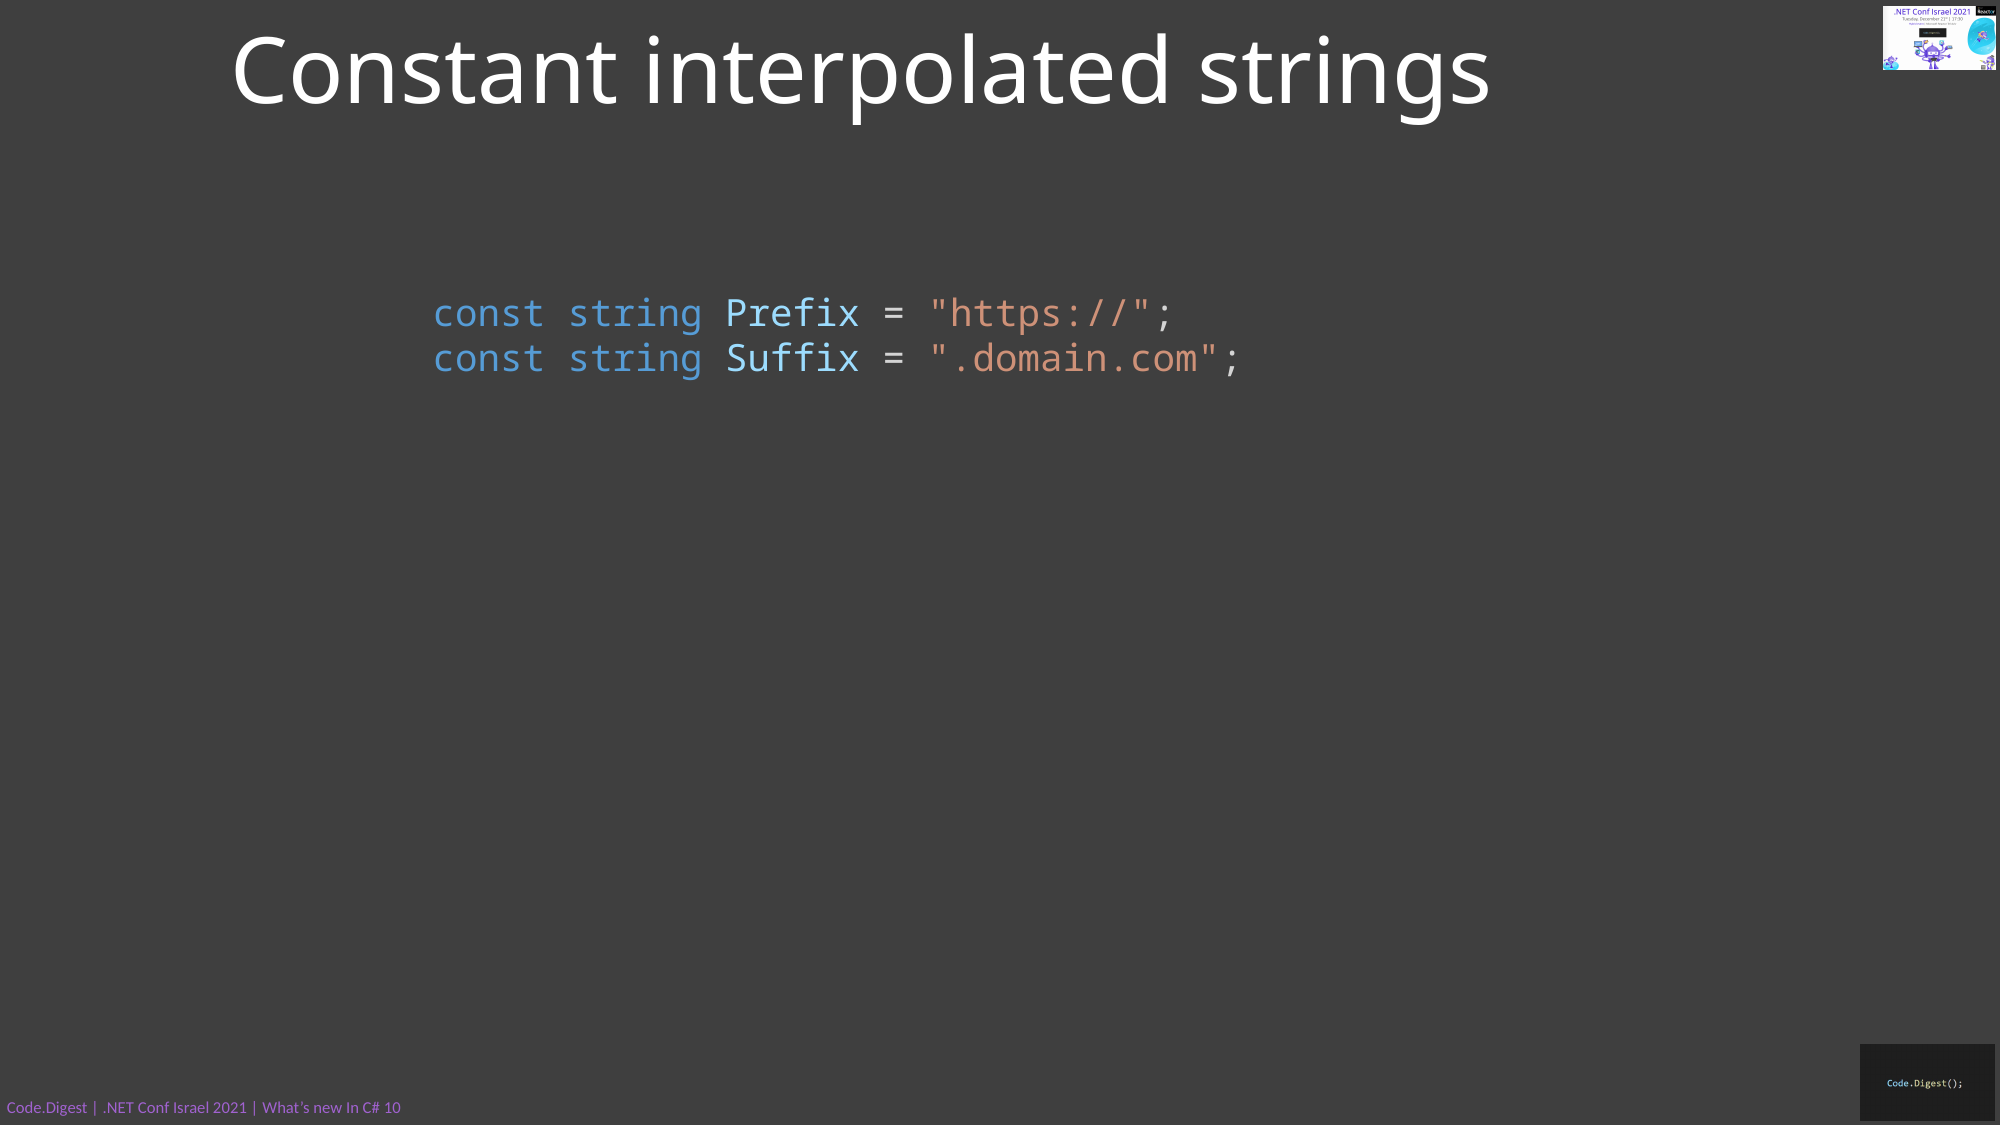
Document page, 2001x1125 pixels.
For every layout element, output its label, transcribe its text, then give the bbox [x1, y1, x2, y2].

picture [1860, 1044, 1995, 1121]
title Constant interpolated strings [0, 0, 1725, 147]
text_box Code.Digest | .NET Conf Israel 2021 | What’s new In C# 10 [0, 1089, 417, 1125]
picture [1883, 6, 1996, 70]
text_box const string Prefix = "https://"; const string Suffix = ".domain.com"; [417, 281, 1701, 387]
